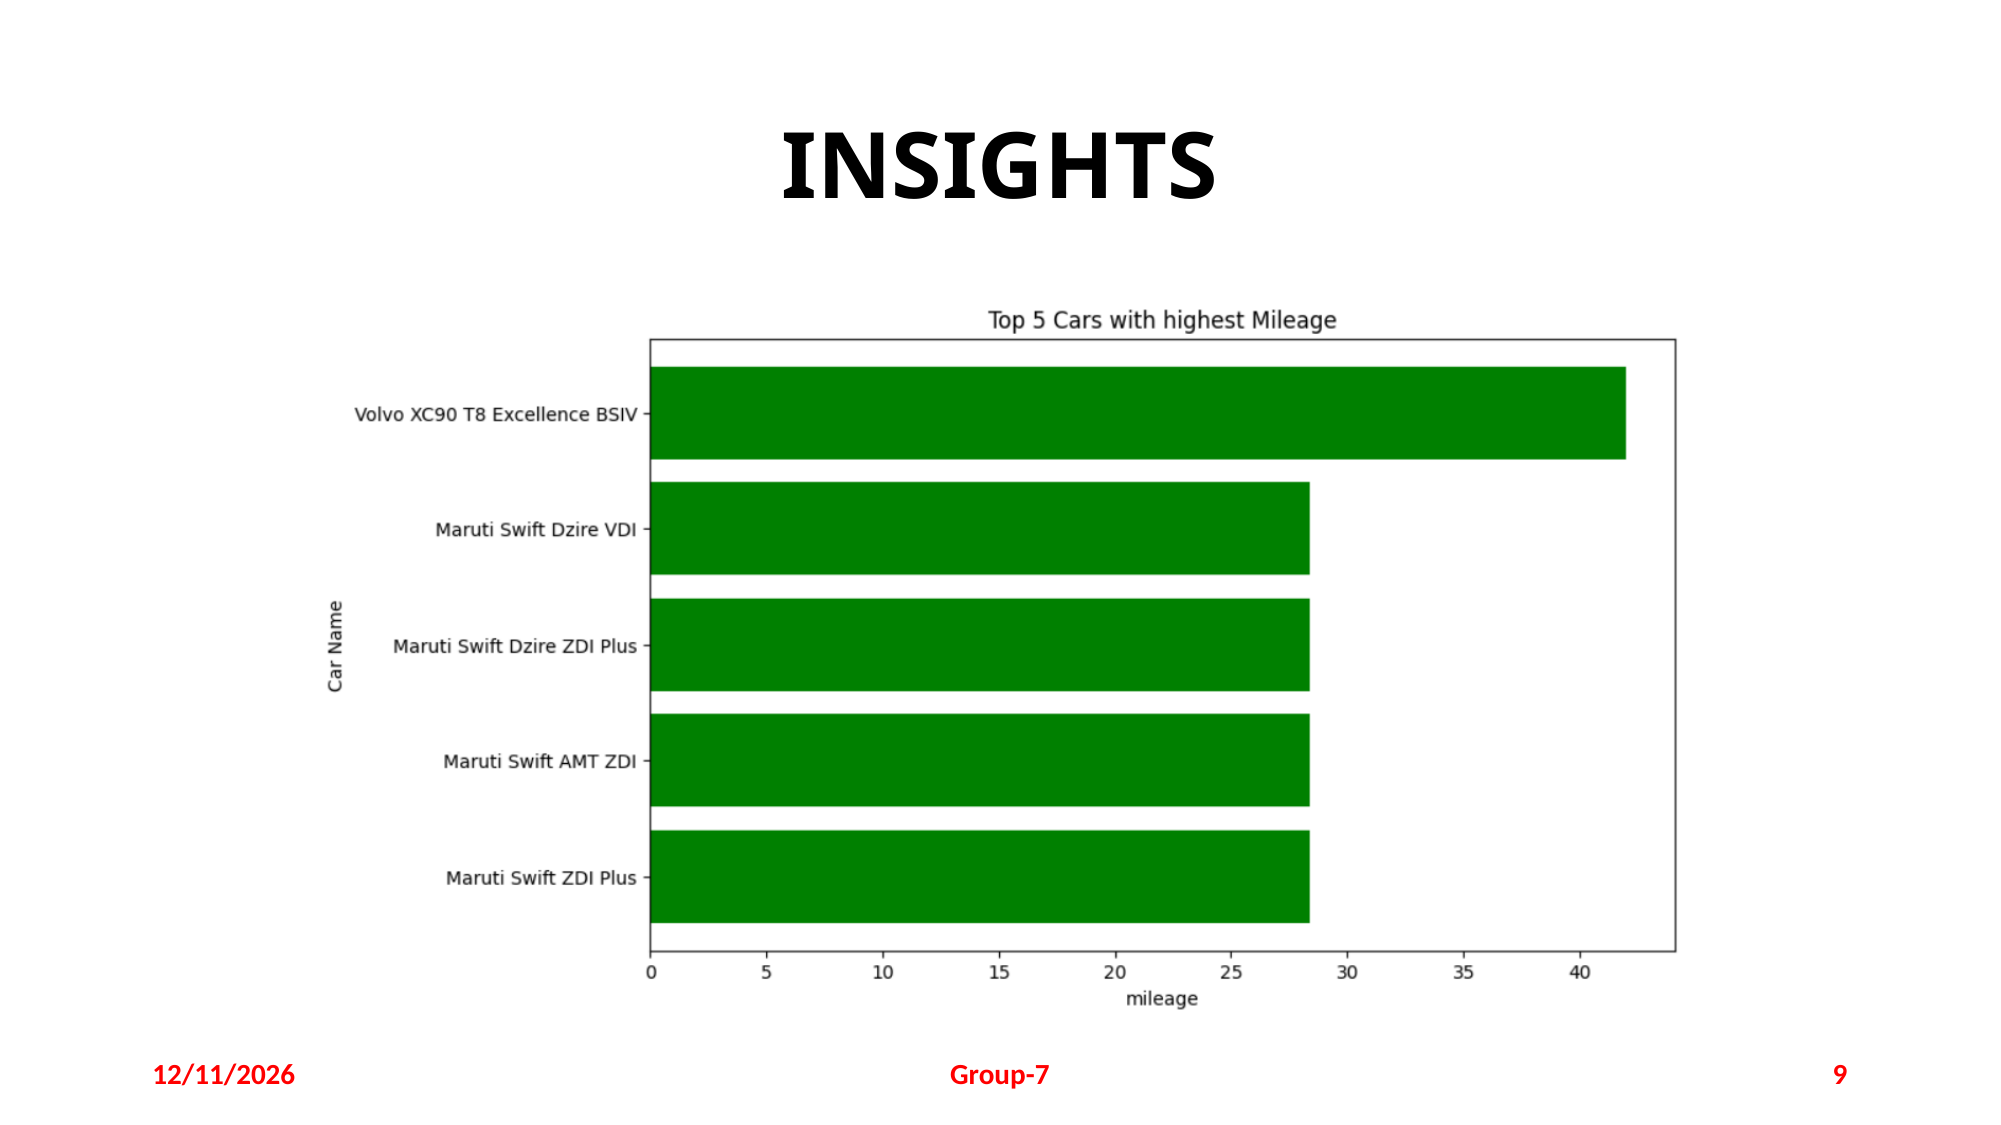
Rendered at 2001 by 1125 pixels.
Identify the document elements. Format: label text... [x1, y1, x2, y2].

title INSIGHTS [137, 59, 1863, 278]
slide_number 9 [1412, 1042, 1863, 1103]
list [315, 299, 1685, 1014]
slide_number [137, 1042, 588, 1103]
footer Group-7 [662, 1042, 1338, 1103]
